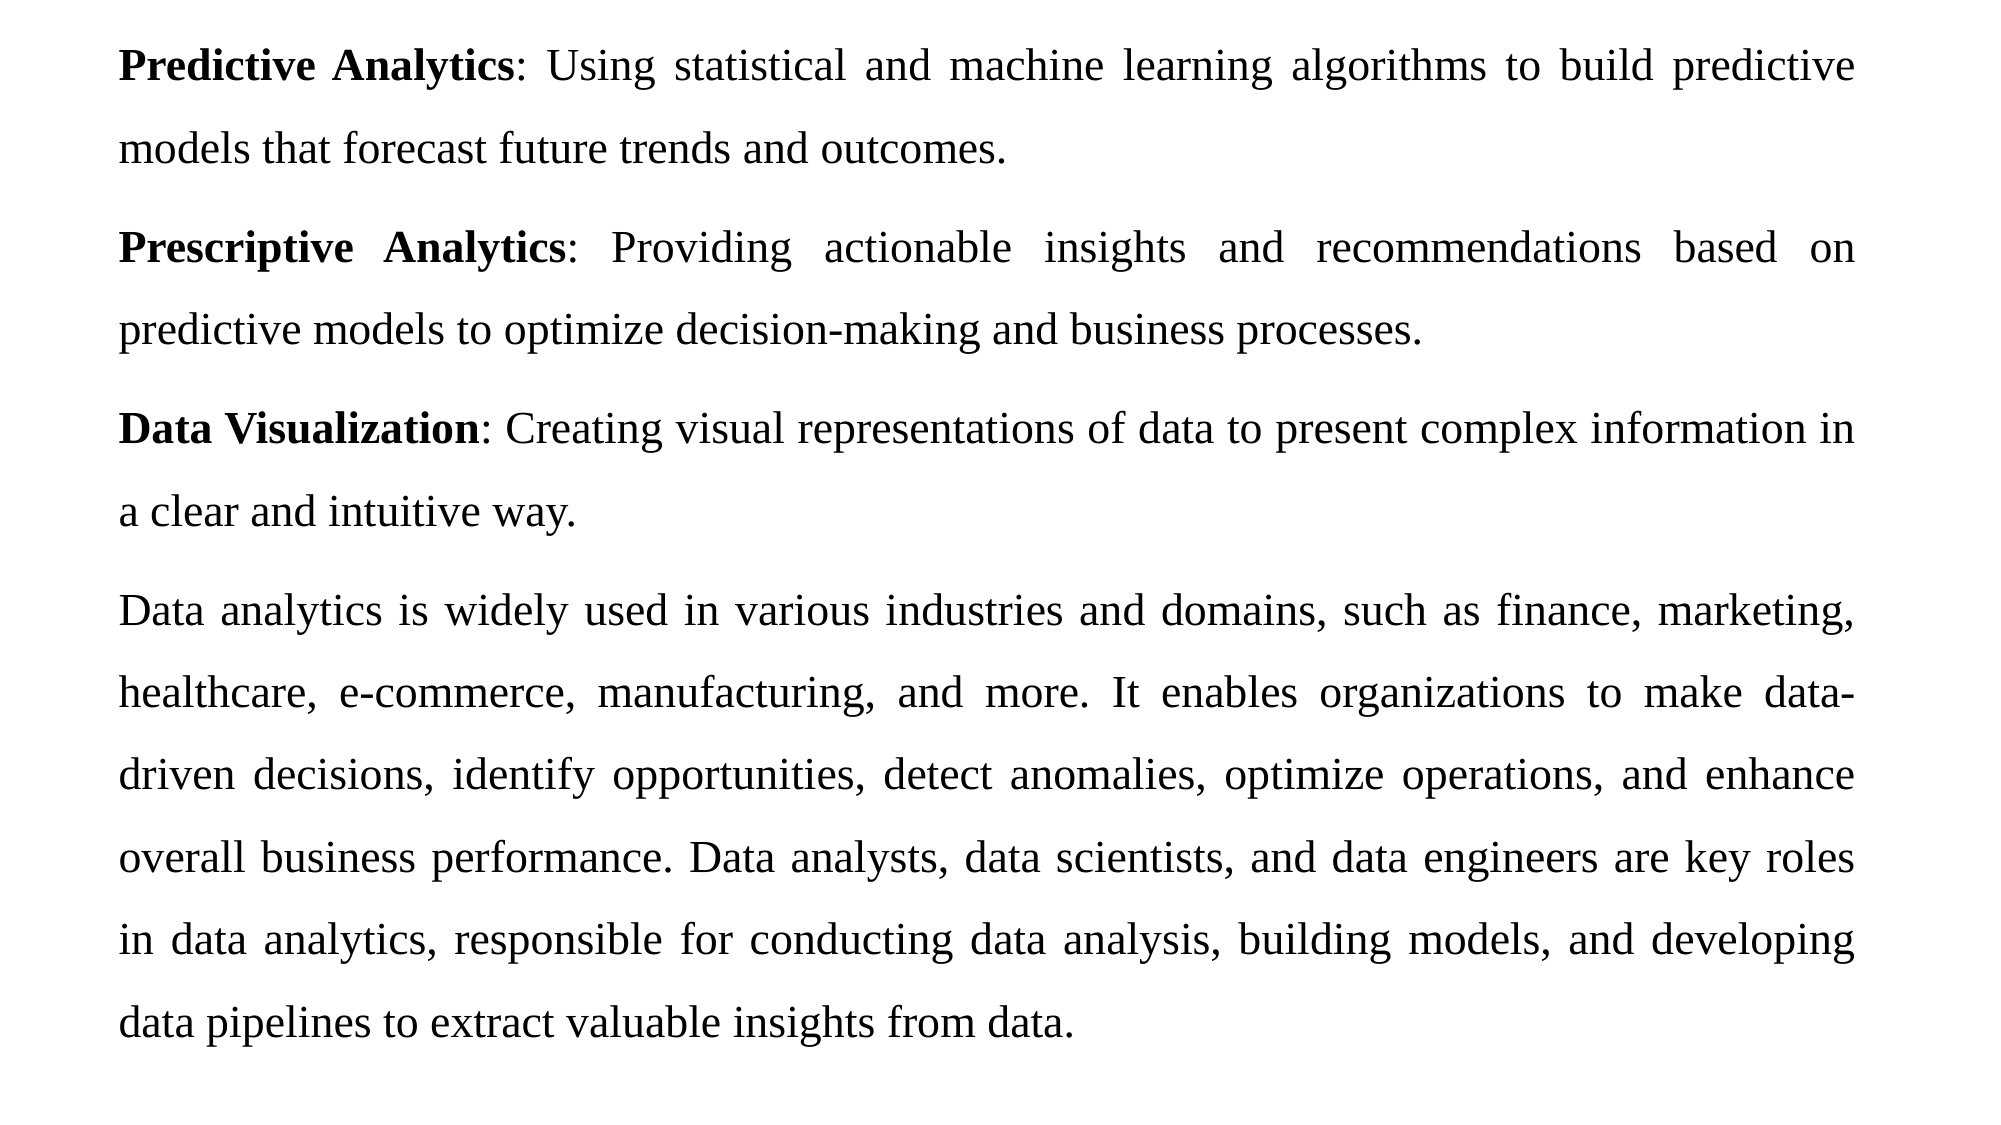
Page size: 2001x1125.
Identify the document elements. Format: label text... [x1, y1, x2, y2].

text_box Predictive Analytics: Using statistical and machine learning algorithms to build predictive models that forecast future trends and outcomes. Prescriptive Analytics: Providing actionable insights and recommendations based on predictive models to optimize decision-making and business processes. Data Visualization: Creating visual representations of data to present complex information in a clear and intuitive way. Data analytics is widely used in various industries and domains, such as finance, marketing, healthcare, e-commerce, manufacturing, and more. It enables organizations to make data-driven decisions, identify opportunities, detect anomalies, optimize operations, and enhance overall business performance. Data analysts, data scientists, and data engineers are key roles in data analytics, responsible for conducting data analysis, building models, and developing data pipelines to extract valuable insights from data. [103, 0, 1872, 1054]
